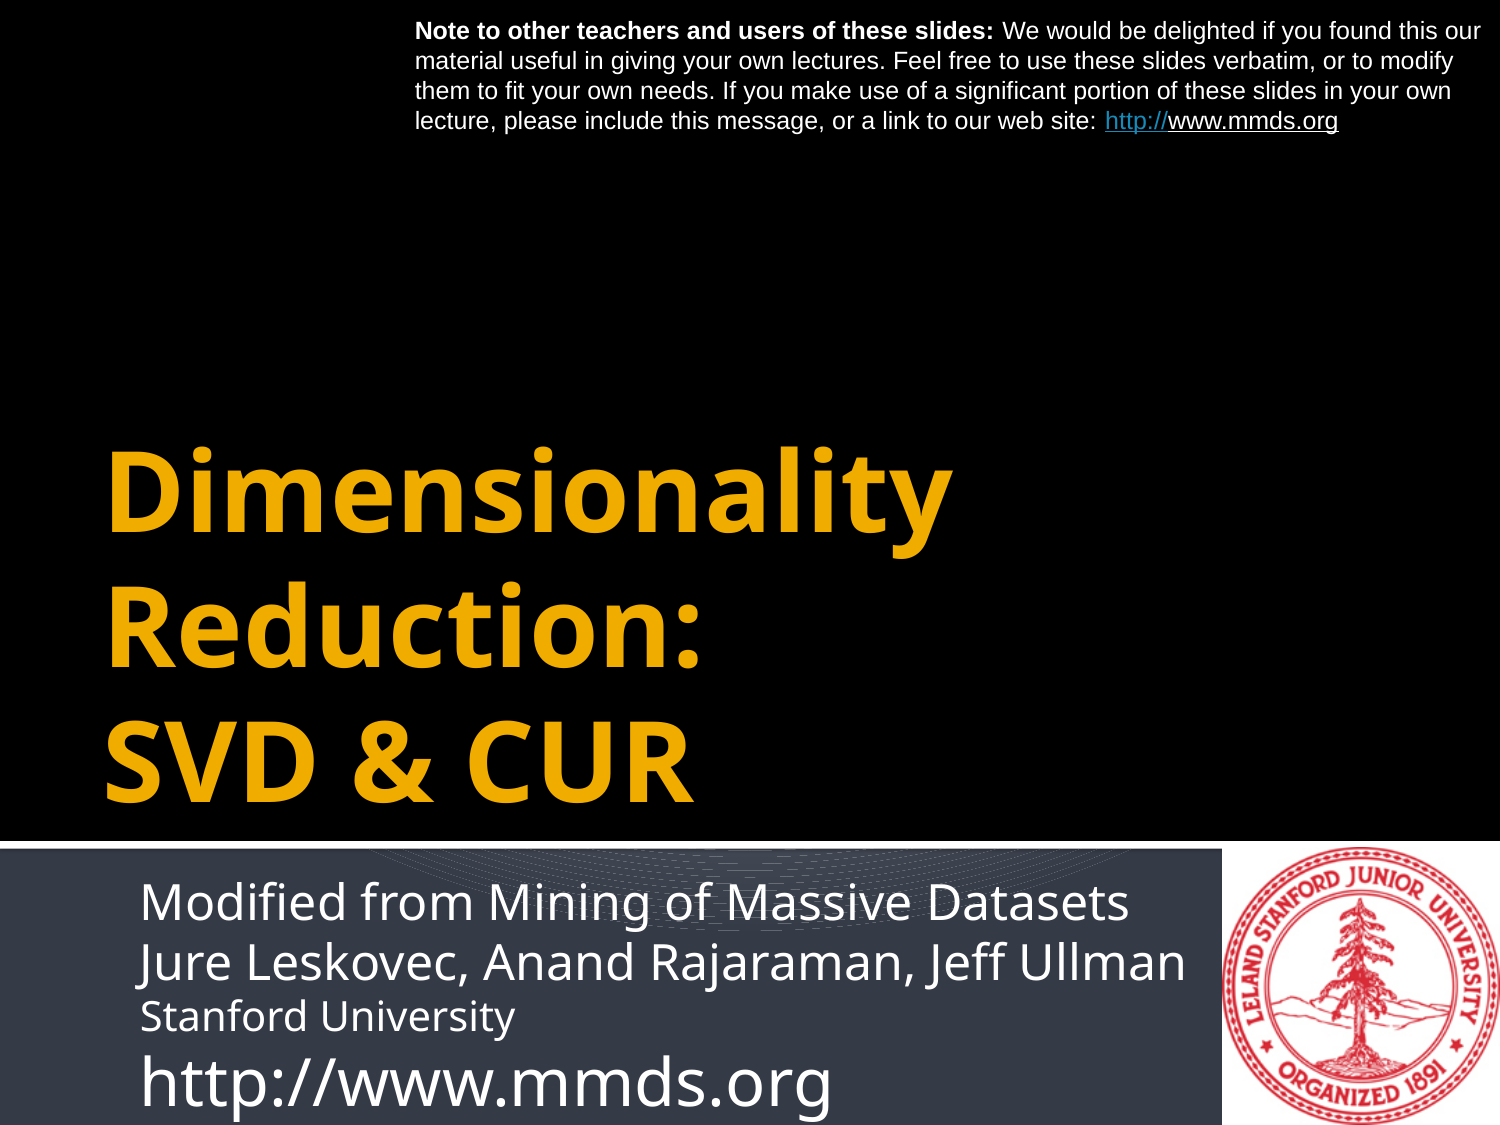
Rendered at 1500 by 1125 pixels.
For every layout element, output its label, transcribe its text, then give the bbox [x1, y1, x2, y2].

title Dimensionality Reduction: SVD & CUR [87, 237, 1500, 825]
text_box Modified from Mining of Massive Datasets Jure Leskovec, Anand Rajaraman, Jeff Ullman Stanford University http://www.mmds.org [125, 862, 1216, 1125]
text_box Note to other teachers and users of these slides: We would be delighted if you found this our material useful in giving your own lectures. Feel free to use these slides verbatim, or to modify them to fit your own needs. If you make use of a significant portion of these slides in your own lecture, please include this message, or a link to our web site: http://www.mmds.org [399, 7, 1500, 142]
picture [1222, 847, 1500, 1125]
